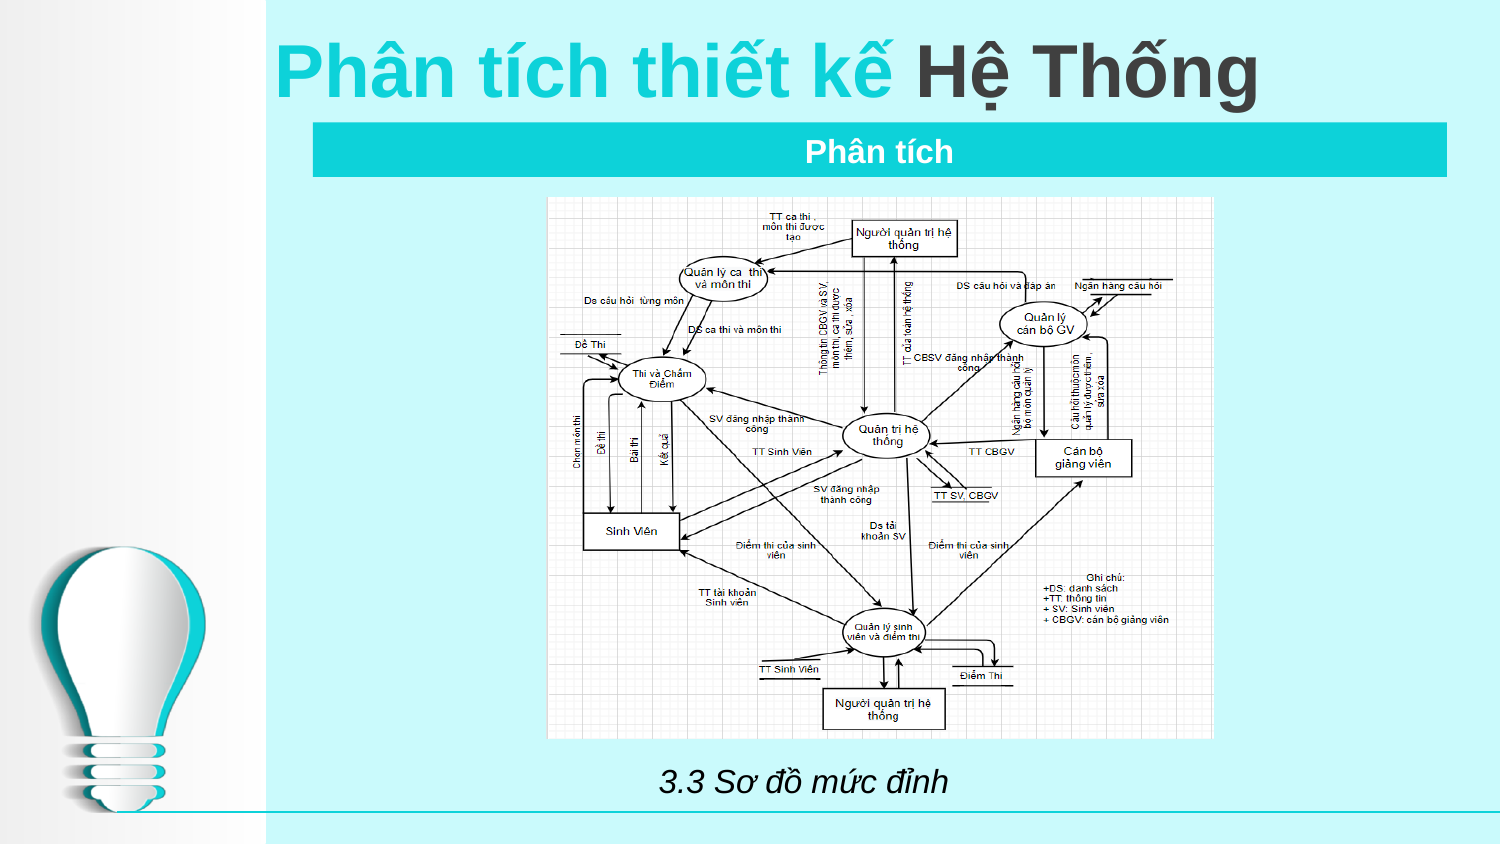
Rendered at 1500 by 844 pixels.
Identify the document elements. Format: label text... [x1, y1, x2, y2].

picture [546, 197, 1214, 739]
picture [27, 546, 206, 813]
title Phân tích thiết kế Hệ Thống [259, 4, 1500, 132]
text_box 3.3 Sơ đồ mức đỉnh [643, 753, 1176, 808]
text_box Phân tích [312, 122, 1447, 177]
